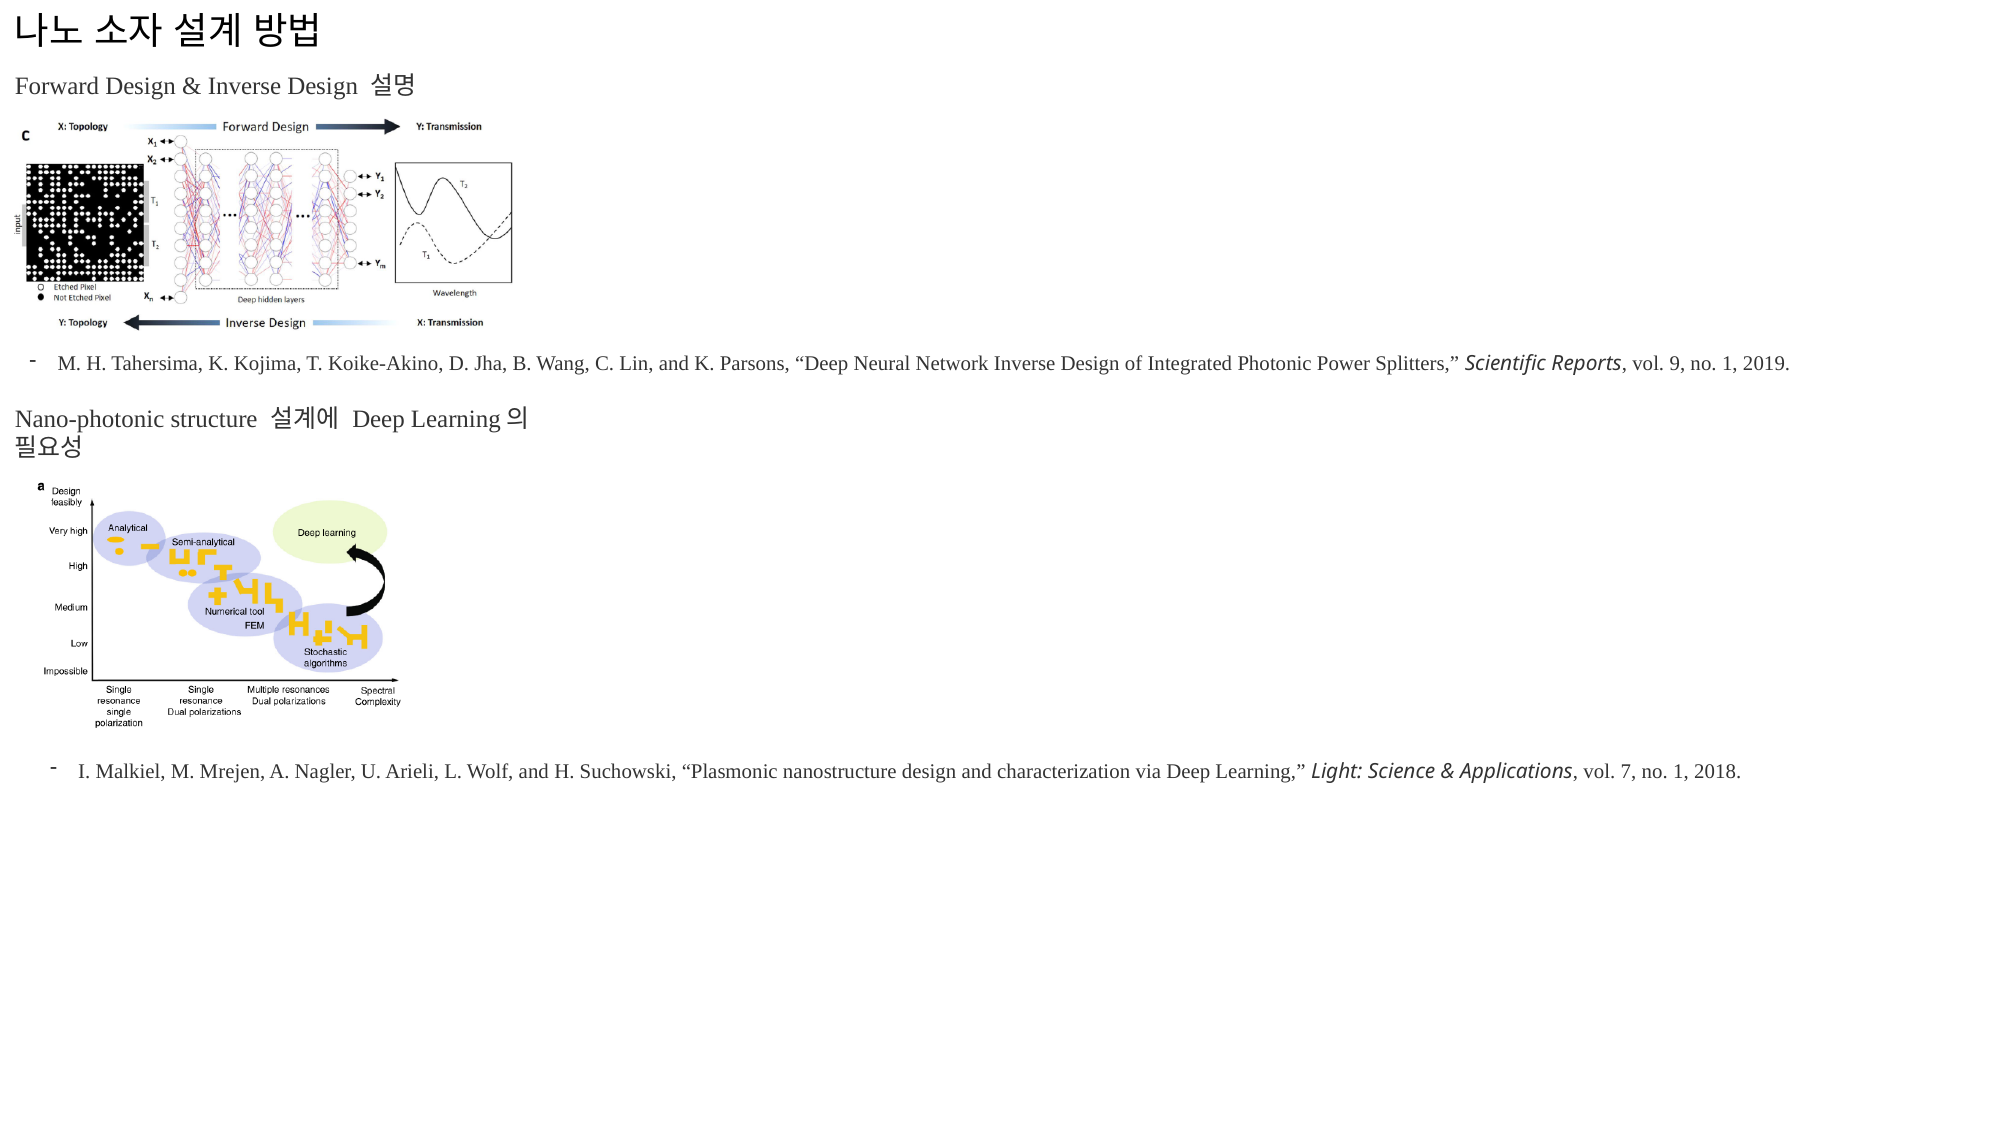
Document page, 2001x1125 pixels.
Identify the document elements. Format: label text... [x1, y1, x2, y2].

text_box Nano-photonic structure 설계에 Deep Learning의 필요성 [0, 394, 620, 470]
picture [14, 111, 530, 331]
text_box 나노 소자 설계 방법 [0, 0, 397, 60]
picture [35, 479, 406, 733]
text_box M. H. Tahersima, K. Kojima, T. Koike-Akino, D. Jha, B. Wang, C. Lin, and K. Parsons, “Deep Neural Network Inverse Design of Integrated Photonic Power Splitters,” Scientific Reports, vol. 9, no. 1, 2019. [14, 342, 1826, 383]
text_box Forward Design & Inverse Design 설명 [0, 62, 434, 107]
text_box I. Malkiel, M. Mrejen, A. Nagler, U. Arieli, L. Wolf, and H. Suchowski, “Plasmonic nanostructure design and characterization via Deep Learning,” Light: Science & Applications, vol. 7, no. 1, 2018. [35, 749, 1860, 790]
